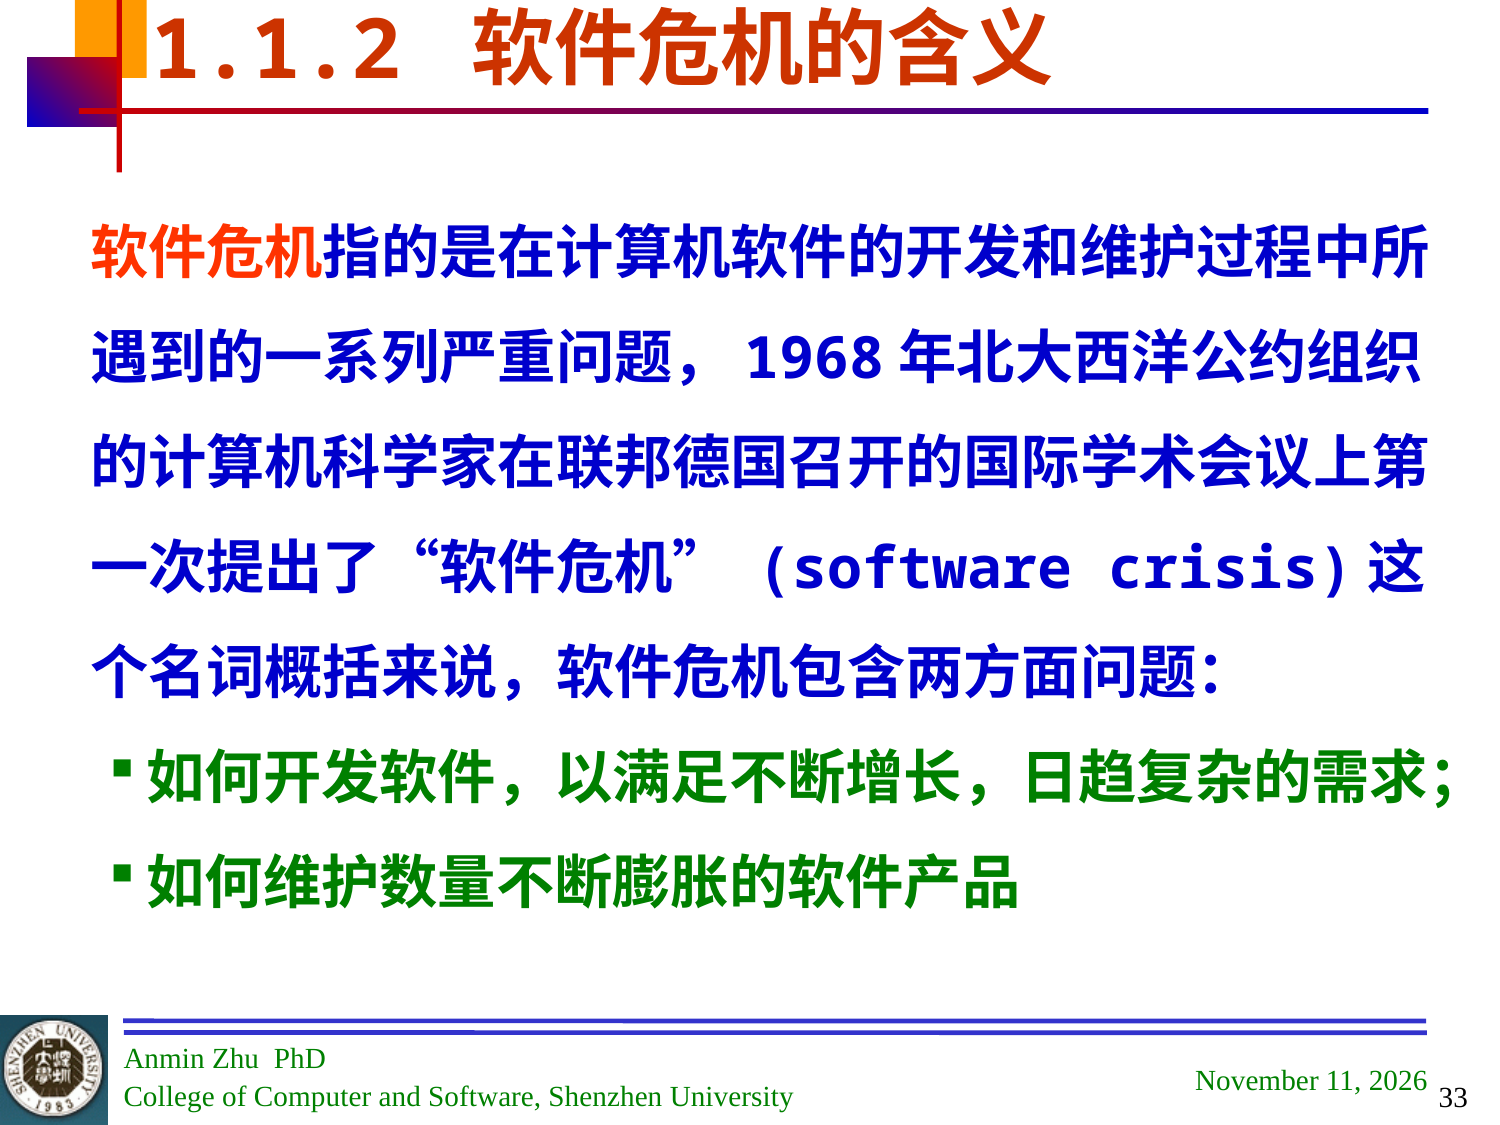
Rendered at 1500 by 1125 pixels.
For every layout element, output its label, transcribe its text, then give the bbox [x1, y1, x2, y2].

title 1.1.2 软件危机的含义 [135, 12, 1421, 104]
list 软件危机指的是在计算机软件的开发和维护过程中所遇到的一系列严重问题，1968年北大西洋公约组织的计算机科学家在联邦德国召开的国际学术会议上第一次提出了“软件危机” (software crisis)这个名词概括来说，软件危机包含两方面问题： 如何开发软件，以满足不断增长，日趋复杂的需求； 如何维护数量不断膨胀的软件产品 [74, 172, 1470, 930]
picture [0, 1015, 108, 1125]
